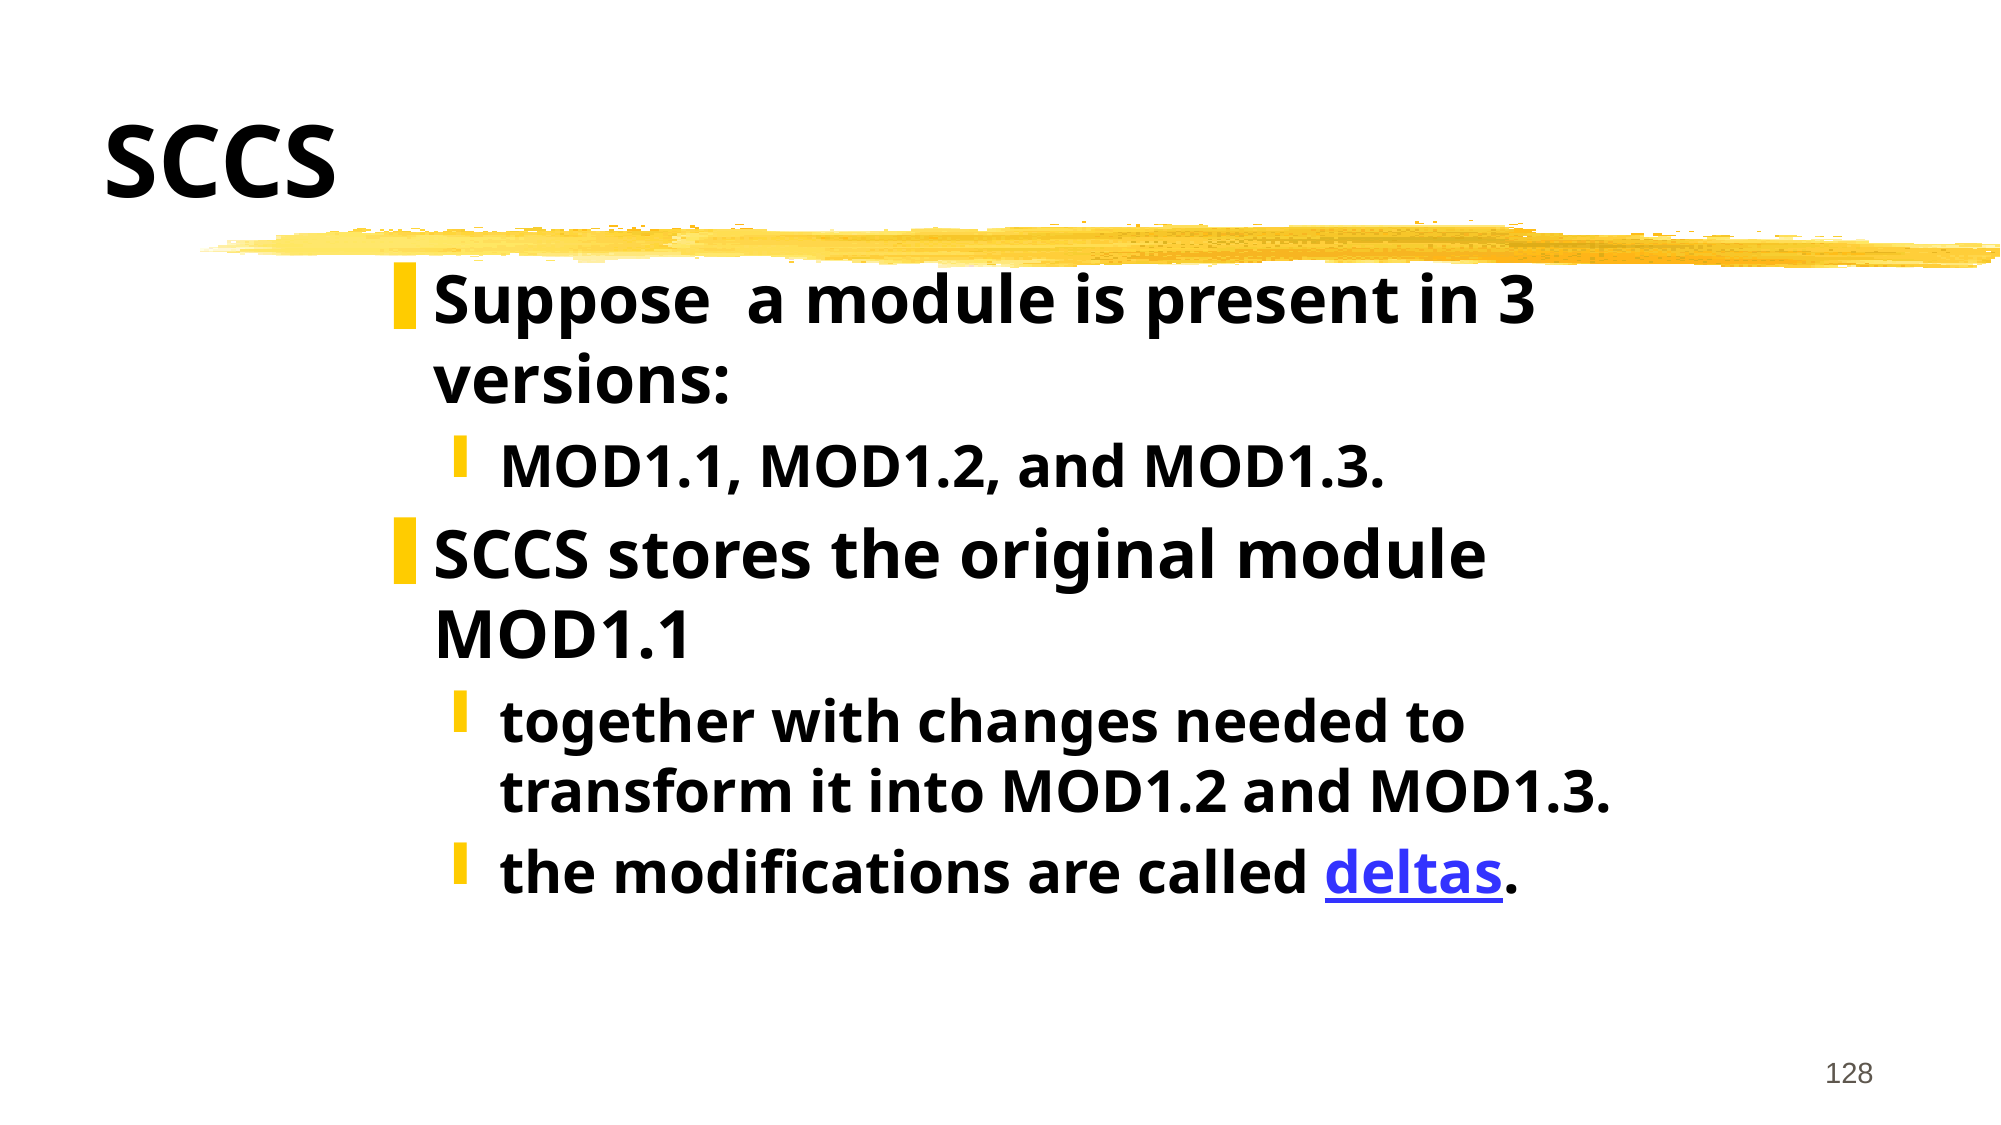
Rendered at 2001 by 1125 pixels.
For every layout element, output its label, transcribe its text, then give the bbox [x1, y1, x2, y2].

title SCCS [88, 37, 1790, 226]
slide_number 128 [1472, 1021, 1889, 1097]
picture [200, 215, 2000, 279]
list Suppose a module is present in 3 versions: MOD1.1, MOD1.2, and MOD1.3. SCCS stores the original module MOD1.1 together with changes needed to transform it into MOD1.2 and MOD1.3. the modifications are called deltas. [362, 249, 1638, 926]
